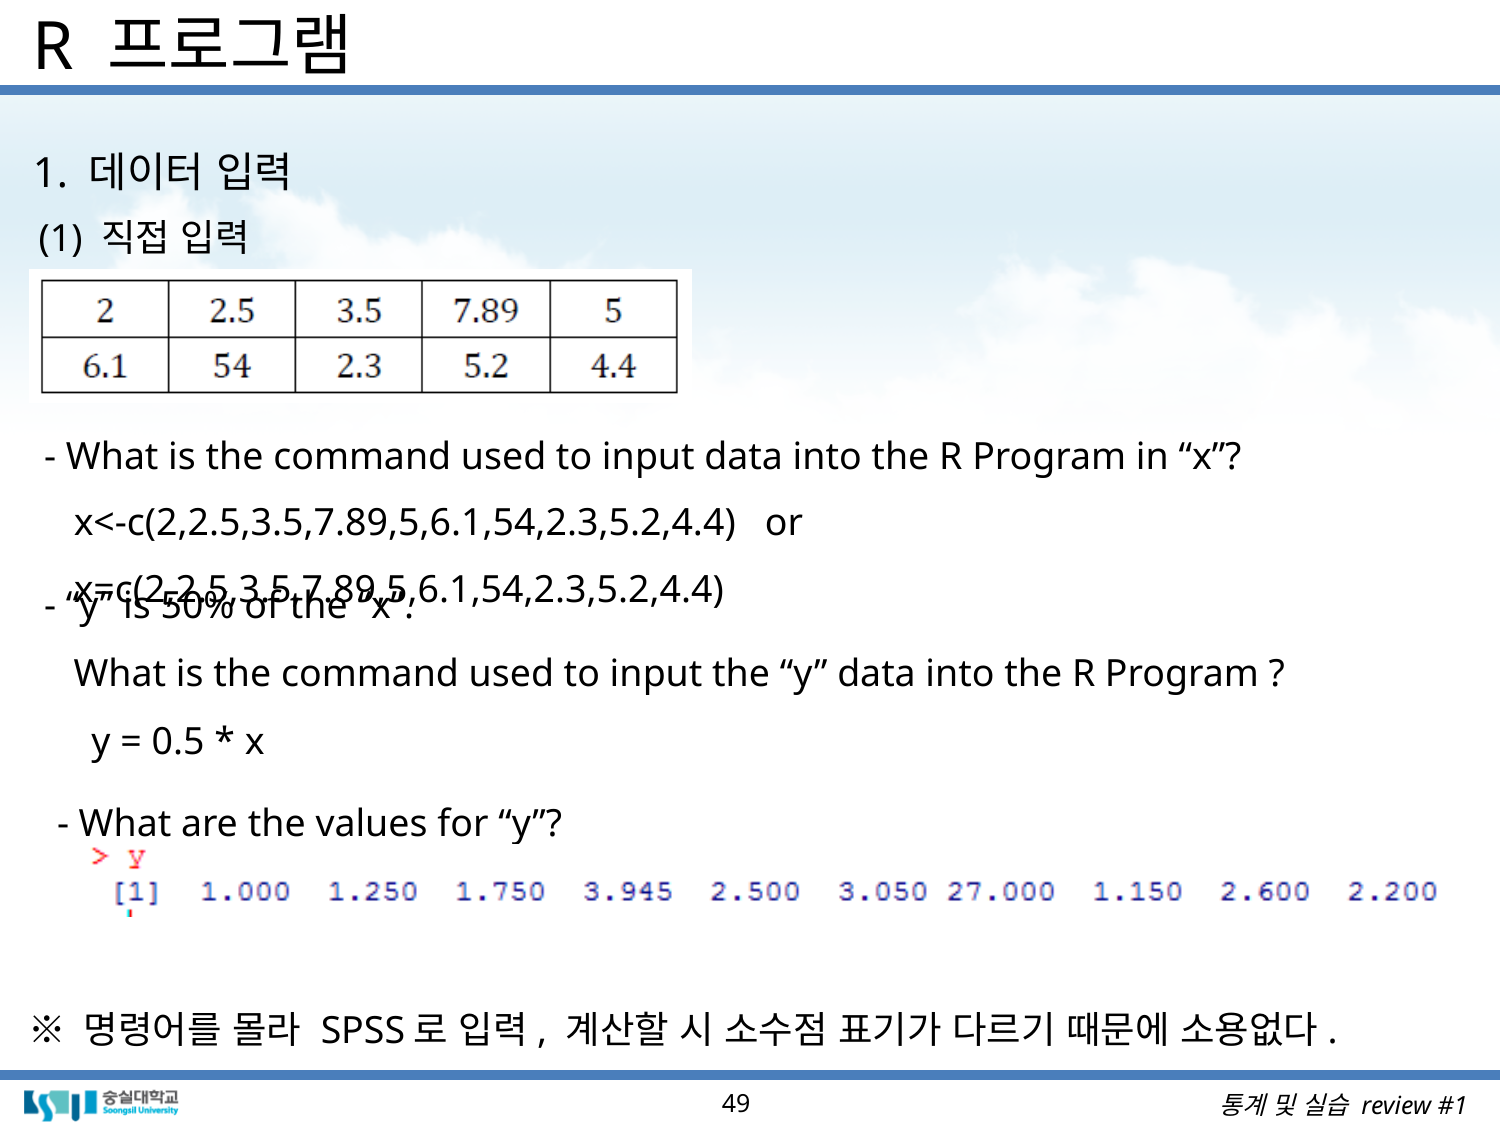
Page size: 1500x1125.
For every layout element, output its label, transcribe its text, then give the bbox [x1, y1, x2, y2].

text_box - “y” is 50% of the “x”. What is the command used to input the “y” data into the R Program ? [29, 551, 1459, 701]
text_box x<-c(2,2.5,3.5,7.89,5,6.1,54,2.3,5.2,4.4) or x=c(2,2.5,3.5,7.89,5,6.1,54,2.3,5.2,4.4) [58, 467, 1430, 551]
text_box y = 0.5 * x [76, 686, 913, 769]
text_box - What are the values for “y”? [42, 769, 1472, 852]
slide_number 49 [561, 1079, 911, 1125]
text_box (1) 직접 입력 [23, 184, 265, 267]
title R 프로그램 [17, 7, 1489, 79]
text_box 1. 데이터 입력 [18, 113, 680, 204]
picture [17, 1082, 183, 1125]
text_box - What is the command used to input data into the R Program in “x”? [29, 402, 1459, 485]
text_box ※ 명령어를 몰라 SPSS로 입력, 계산할 시 소수점 표기가 다르기 때문에 소용없다. [14, 975, 1479, 1059]
picture [0, 95, 1500, 1070]
